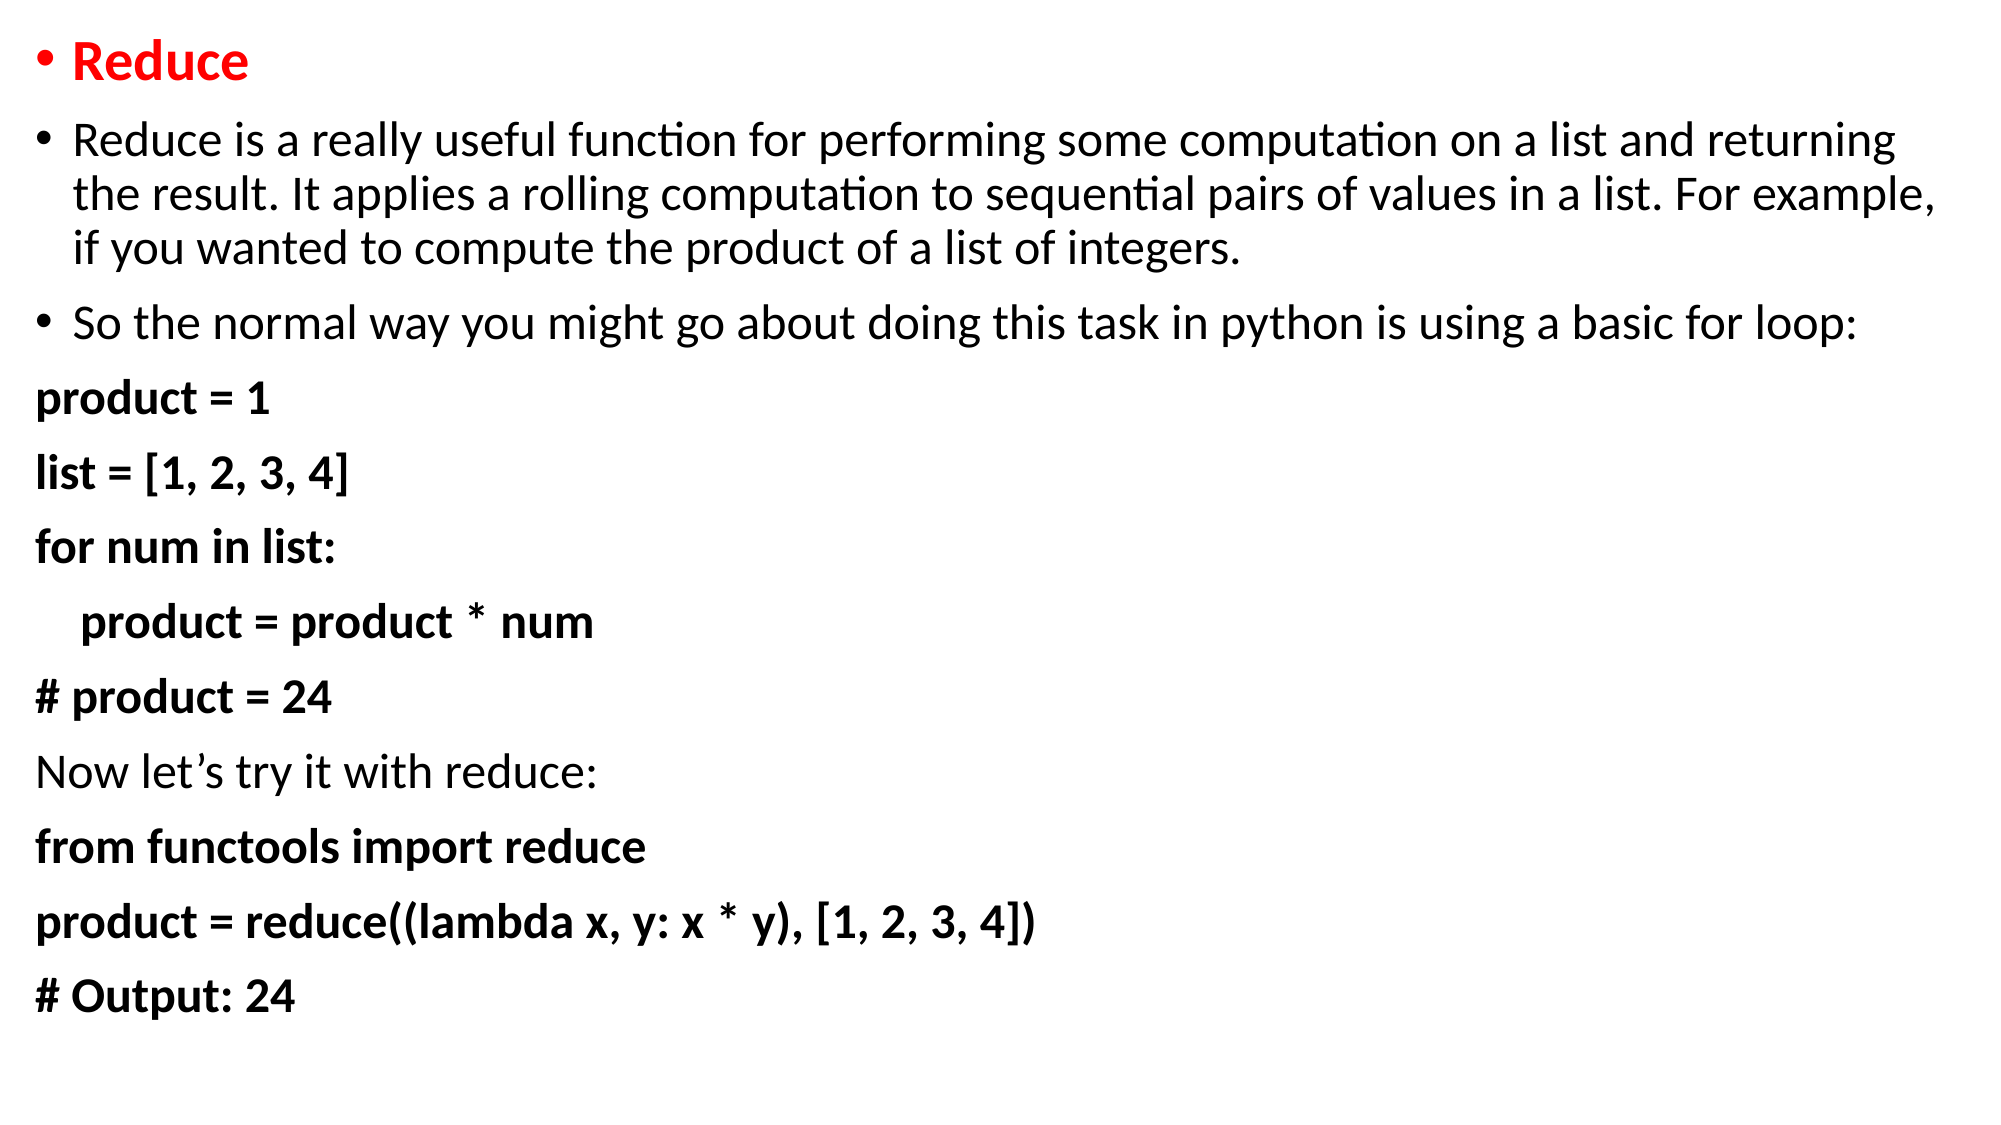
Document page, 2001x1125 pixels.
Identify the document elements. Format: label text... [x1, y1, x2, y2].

list Reduce Reduce is a really useful function for performing some computation on a list and returning the result. It applies a rolling computation to sequential pairs of values in a list. For example, if you wanted to compute the product of a list of integers. So the normal way you might go about doing this task in python is using a basic for loop: product = 1 list = [1, 2, 3, 4] for num in list: product = product * num # product = 24 Now let’s try it with reduce: from functools import reduce product = reduce((lambda x, y: x * y), [1, 2, 3, 4]) # Output: 24 [20, 22, 1984, 1109]
